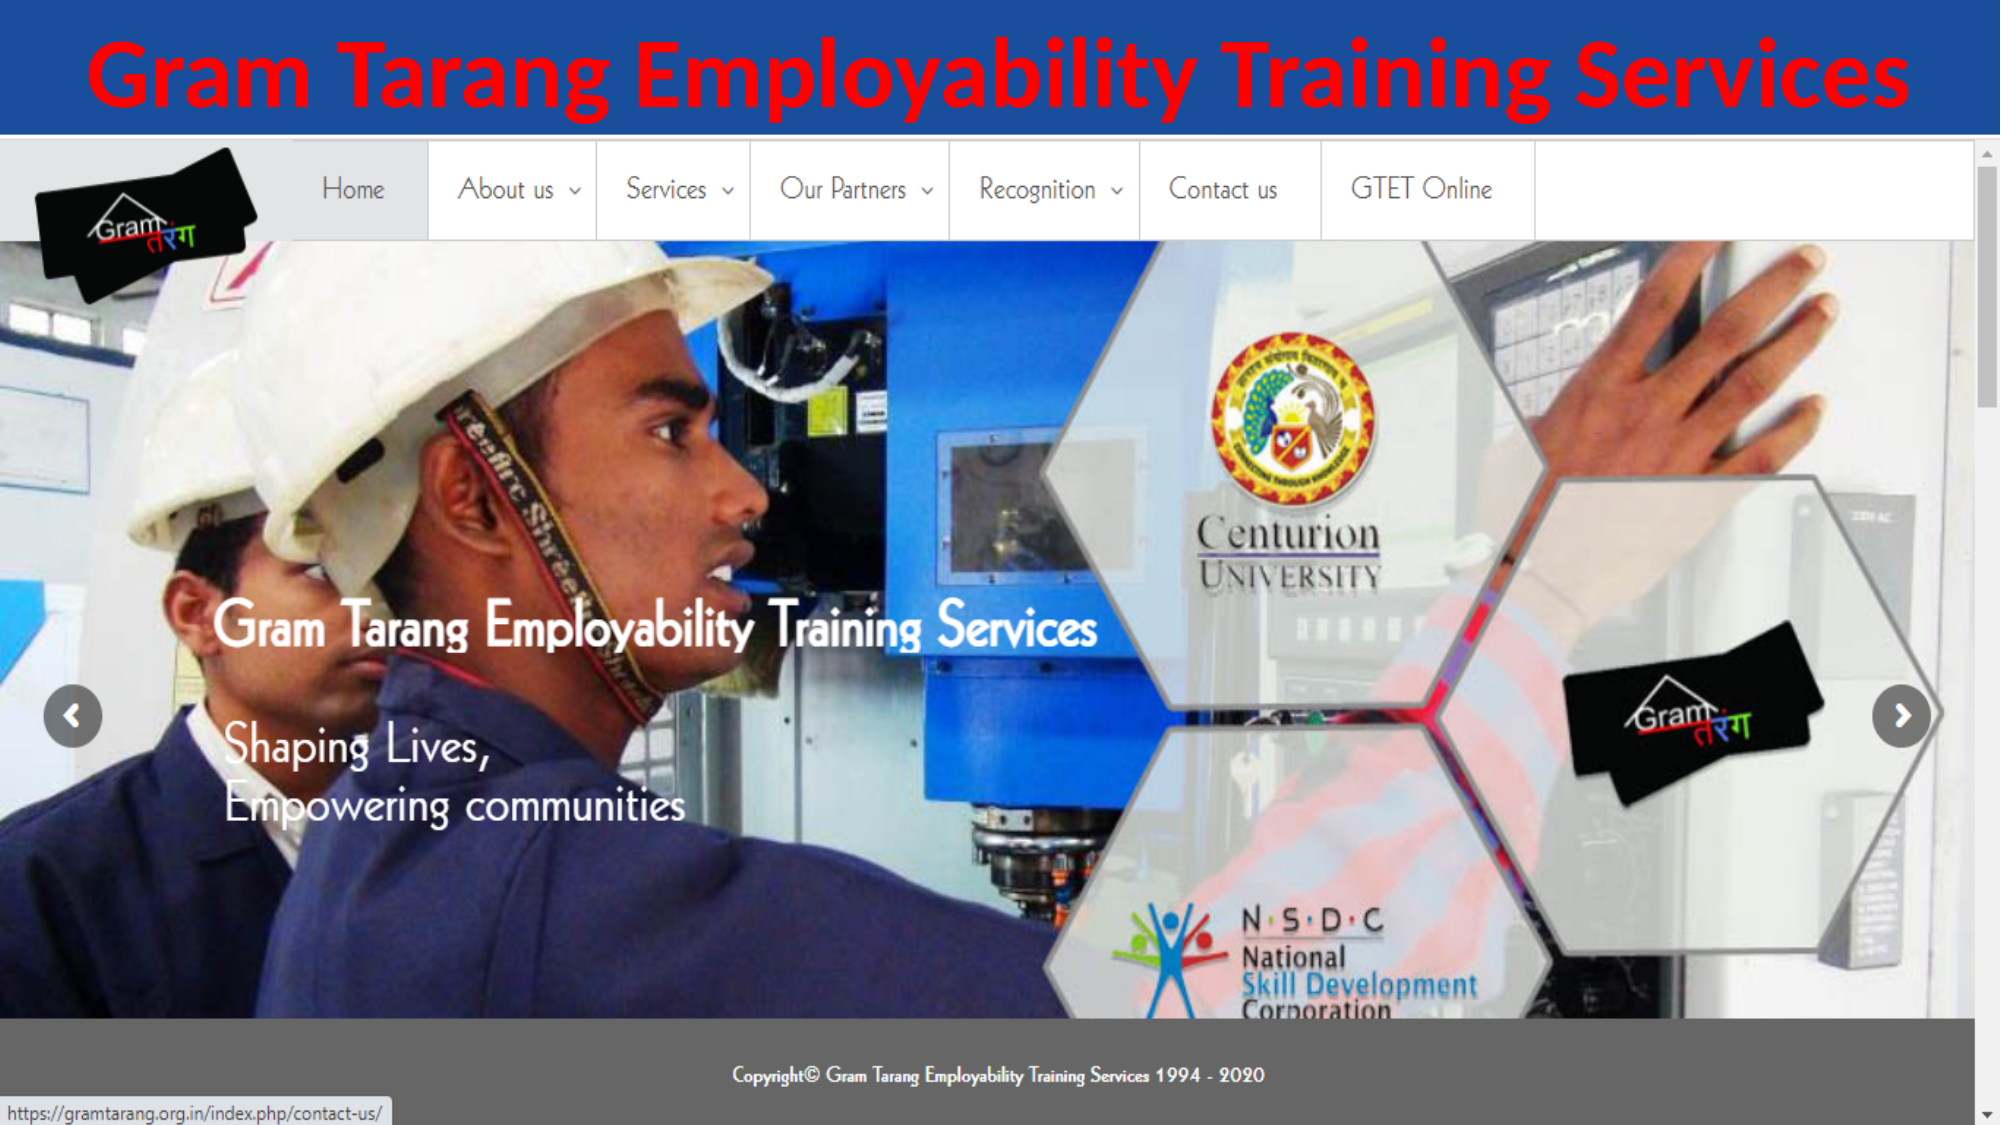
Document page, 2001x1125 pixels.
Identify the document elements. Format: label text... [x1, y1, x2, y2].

picture [0, 135, 2000, 1125]
text_box Gram Tarang Employability Training Services [0, 0, 2000, 134]
